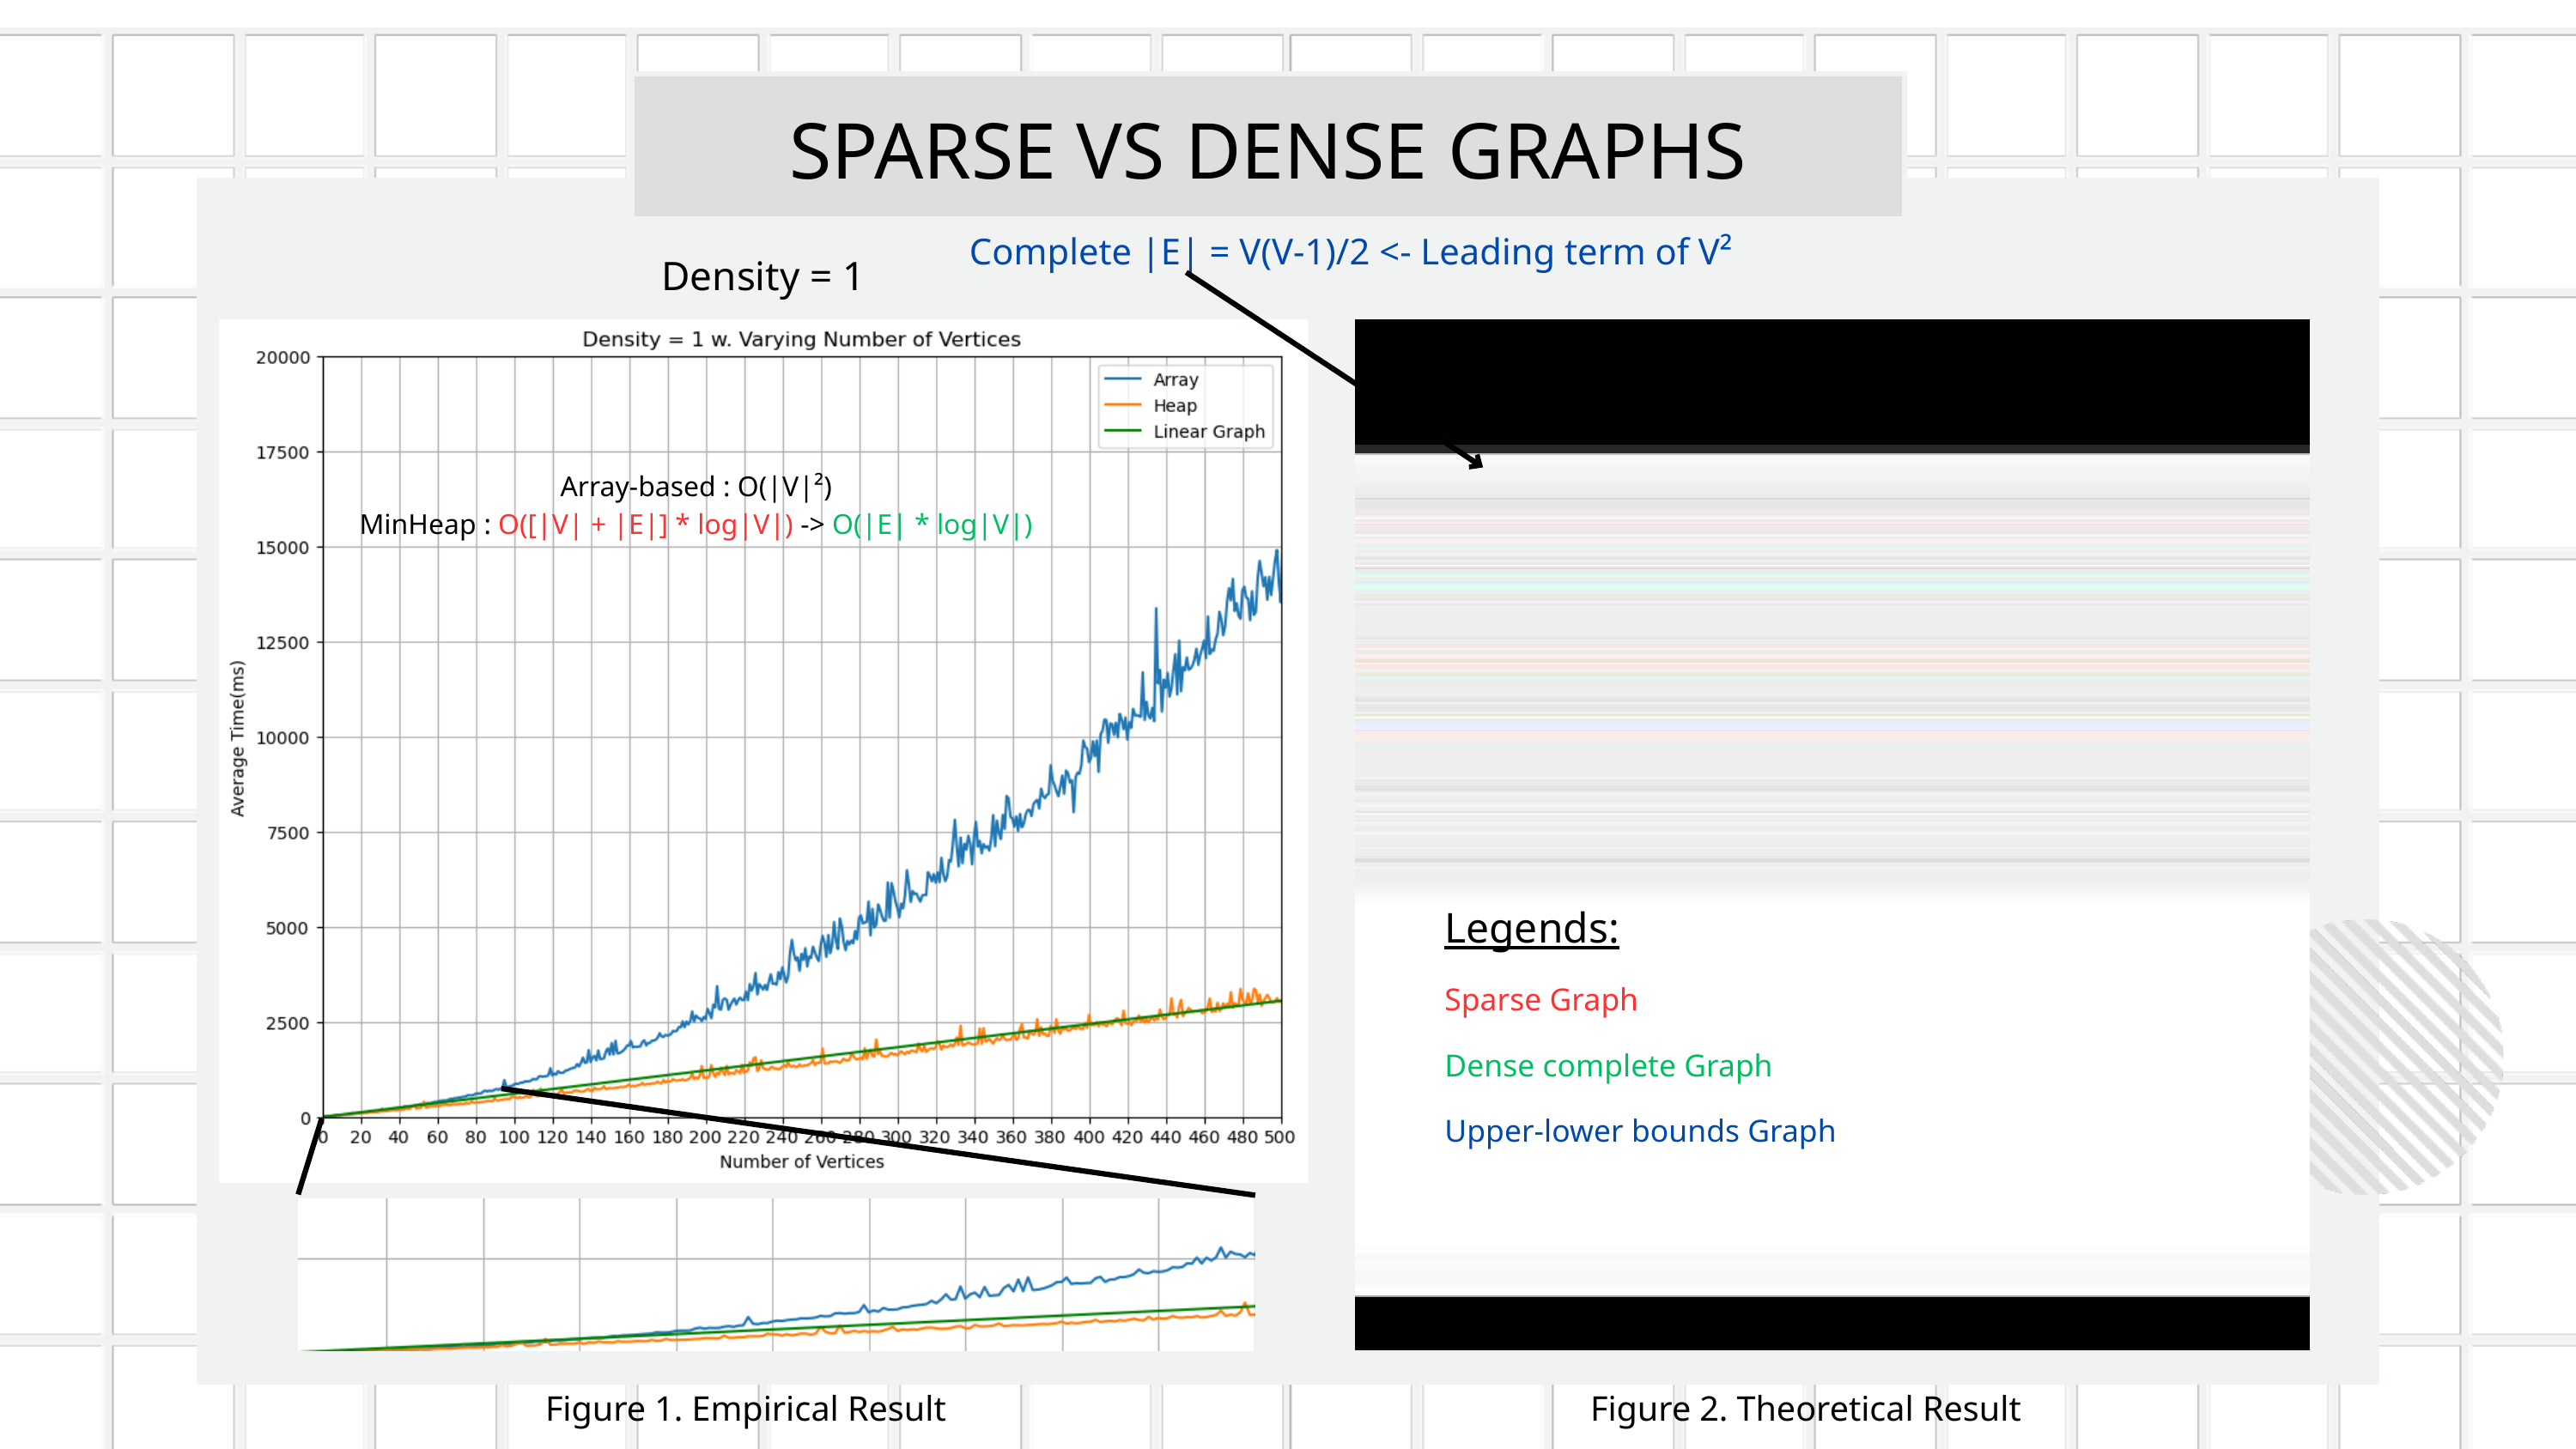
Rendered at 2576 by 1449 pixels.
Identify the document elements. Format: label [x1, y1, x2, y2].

text_box [196, 177, 2380, 1385]
text_box [0, 27, 2576, 1449]
text_box [1354, 318, 2311, 1351]
text_box [631, 73, 1905, 220]
